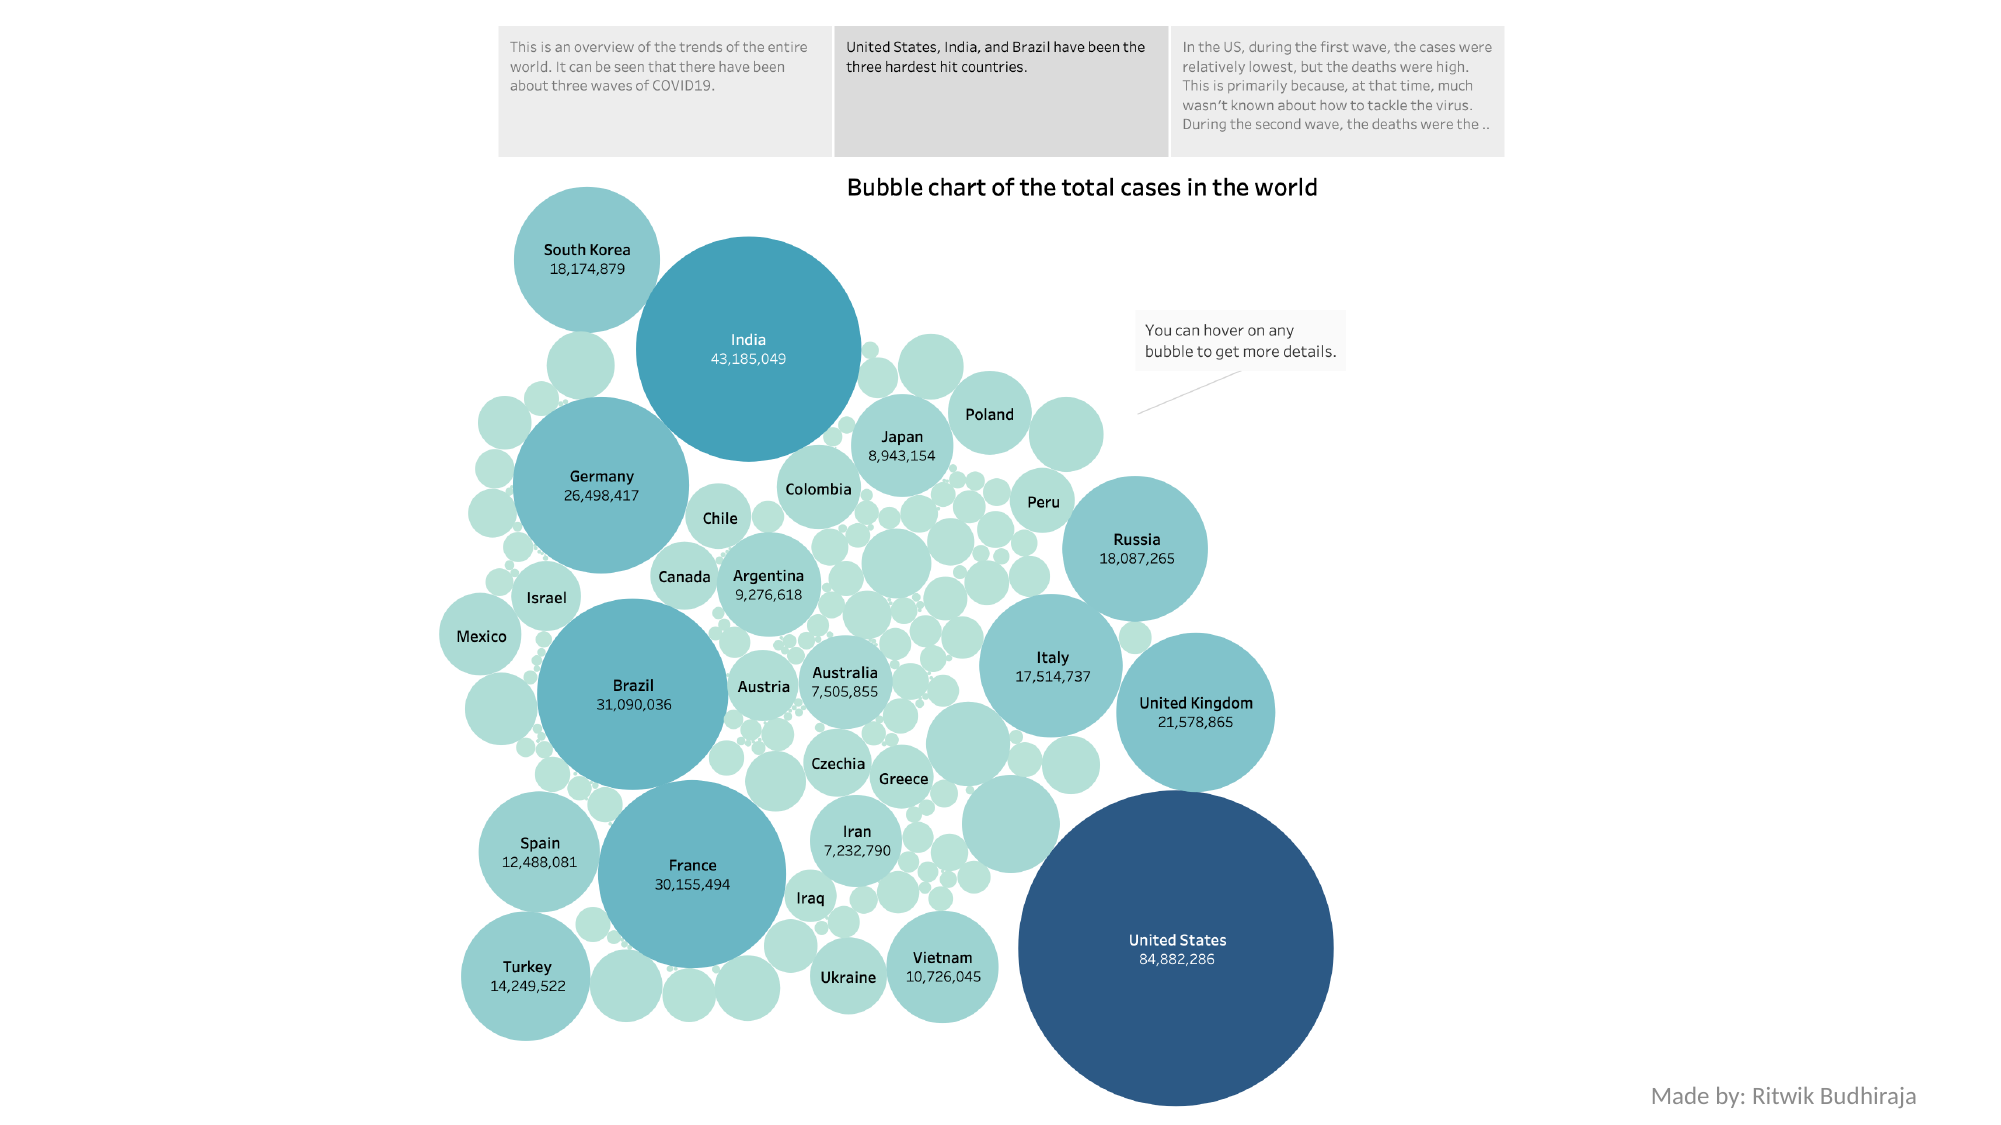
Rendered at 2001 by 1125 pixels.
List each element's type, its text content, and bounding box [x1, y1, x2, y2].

footer Made by: Ritwik Budhiraja [1593, 1065, 2000, 1125]
picture [407, 0, 1593, 1125]
